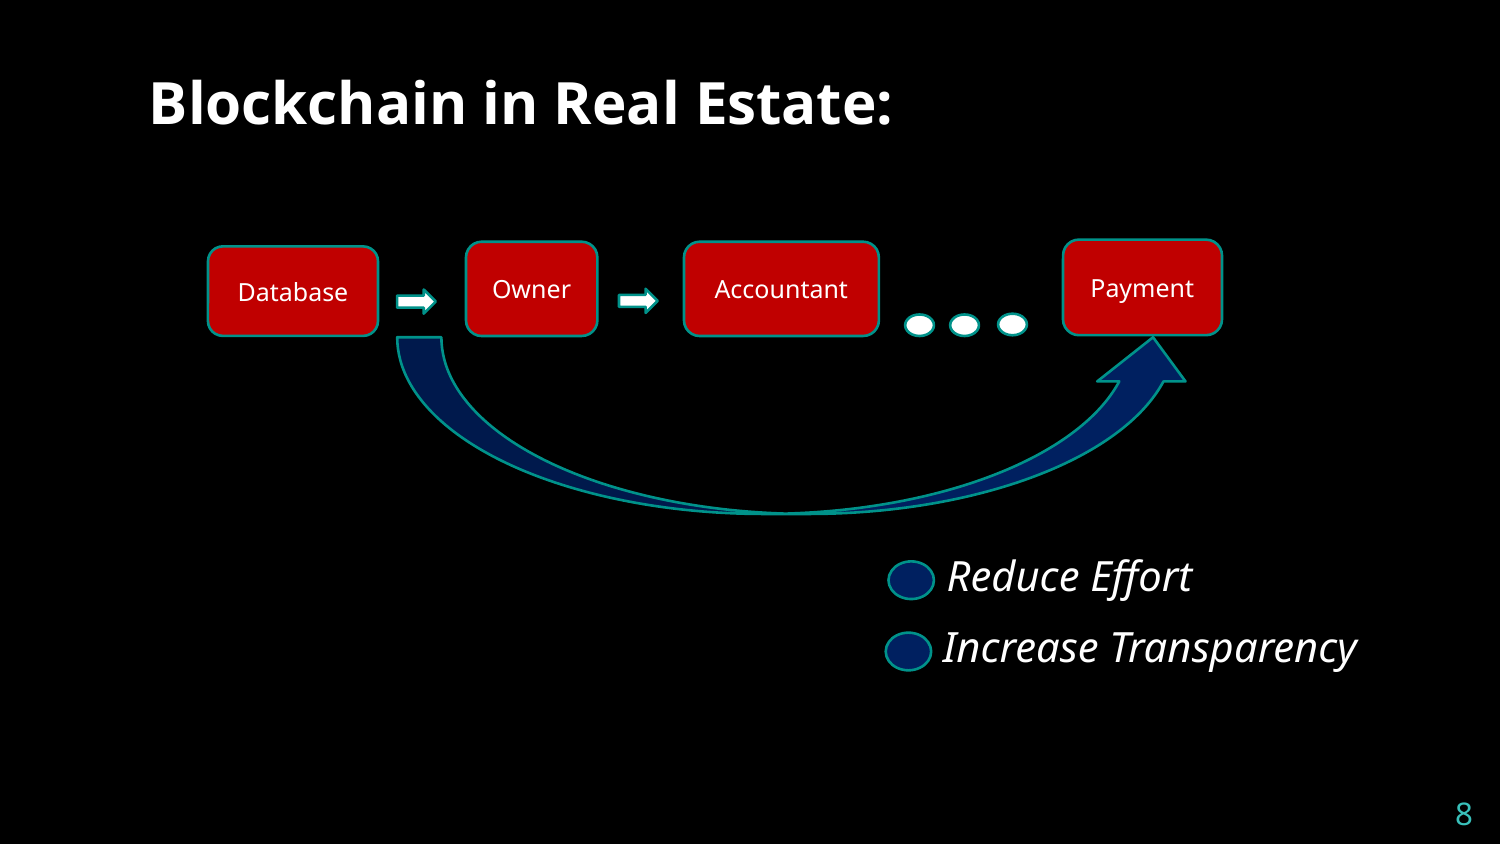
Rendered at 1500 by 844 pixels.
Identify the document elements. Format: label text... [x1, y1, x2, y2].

title Blockchain in Real Estate: [134, 34, 1259, 151]
list Reduce Effort [923, 516, 1444, 633]
text_box [887, 560, 936, 601]
text_box [395, 335, 1187, 516]
text_box [884, 631, 919, 672]
text_box Database [206, 245, 380, 338]
text_box [903, 313, 936, 338]
slide_number 8 [1398, 779, 1489, 832]
text_box Owner [464, 240, 599, 338]
text_box [617, 287, 659, 315]
text_box Accountant [682, 240, 881, 338]
text_box Increase Transparency [919, 588, 1440, 704]
text_box Payment [1061, 238, 1224, 337]
text_box [395, 288, 437, 315]
text_box [948, 313, 981, 338]
text_box [996, 312, 1029, 337]
